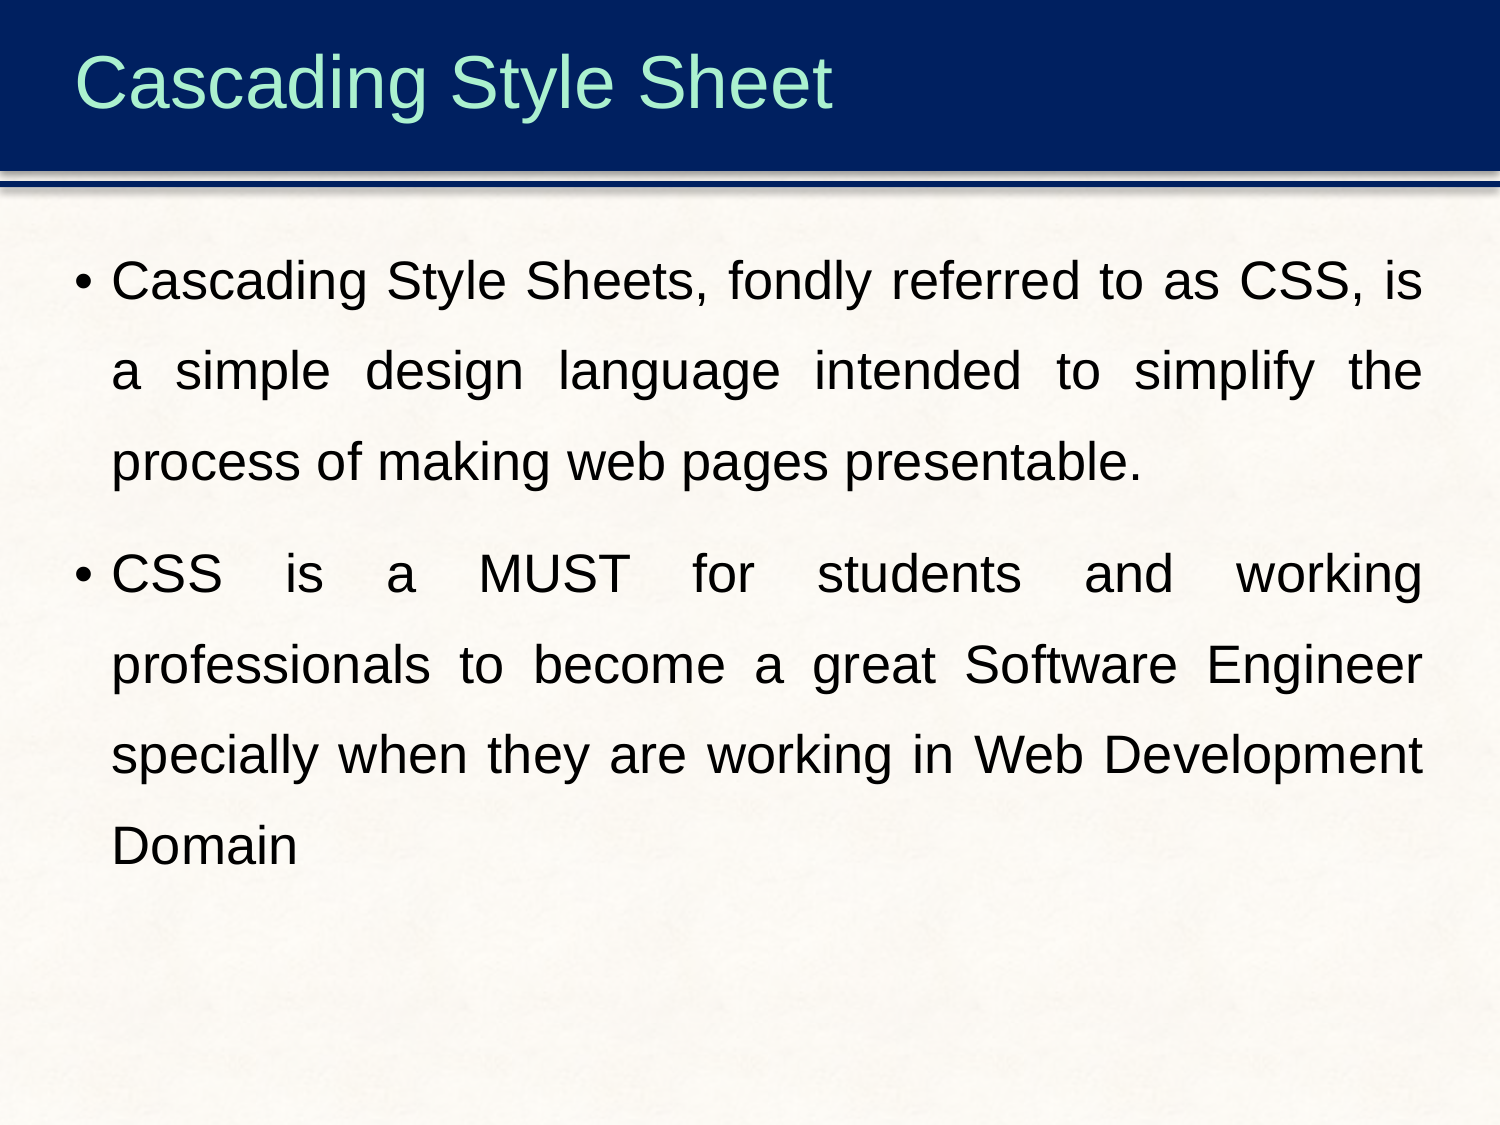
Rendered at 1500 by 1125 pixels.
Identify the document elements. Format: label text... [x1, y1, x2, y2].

title Cascading Style Sheet [59, 0, 1500, 171]
list Cascading Style Sheets, fondly referred to as CSS, is a simple design language intended to simplify the process of making web pages presentable. CSS is a MUST for students and working professionals to become a great Software Engineer specially when they are working in Web Development Domain [59, 212, 1441, 1099]
